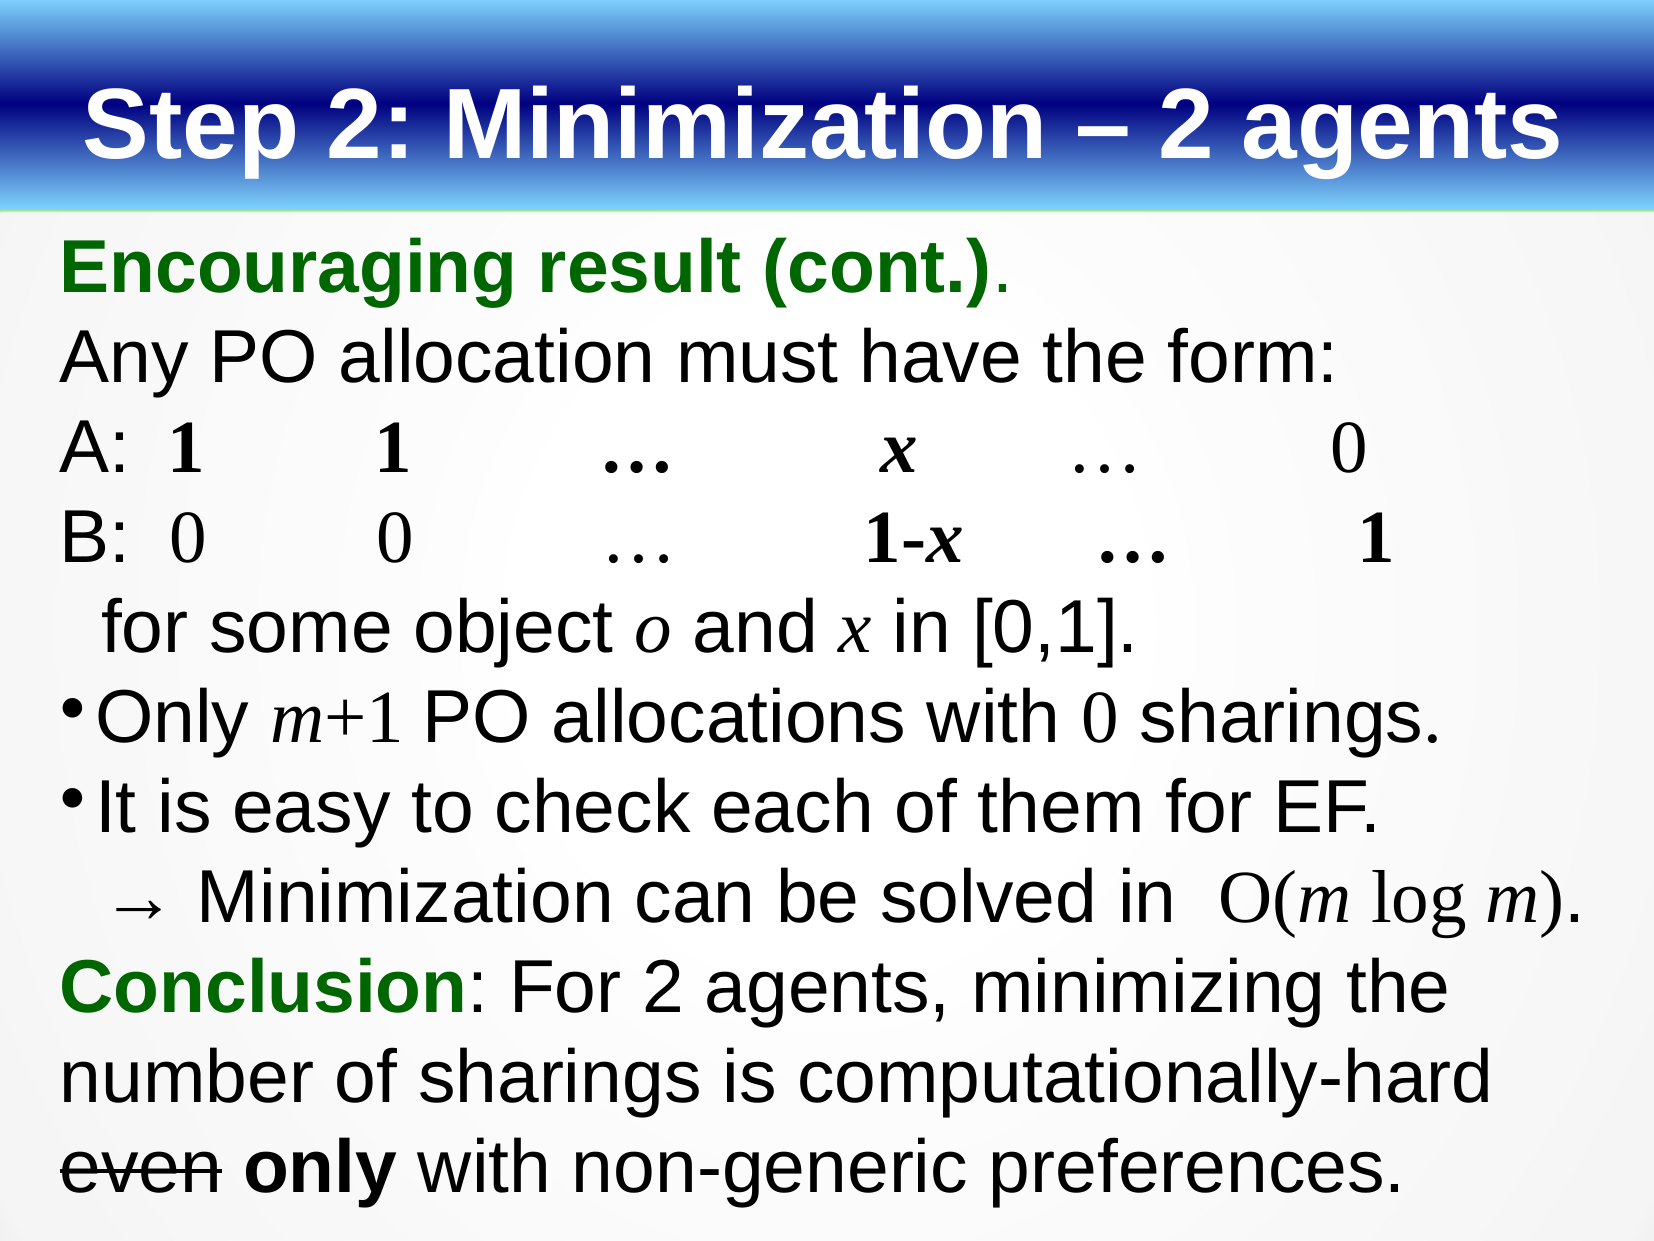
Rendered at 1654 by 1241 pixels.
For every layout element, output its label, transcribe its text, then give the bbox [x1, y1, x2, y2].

text_box Step 2: Minimization – 2 agents [82, 0, 1635, 210]
text_box Encouraging result (cont.). Any PO allocation must have the form: A: 1 1 … x … 0 B: 0 0 … 1-x … 1 for some object o and x in [0,1]. Only m+1 PO allocations with 0 sharings. It is easy to check each of them for EF. → Minimization can be solved in O(m log m). Conclusion: For 2 agents, minimizing the number of sharings is computationally-hard even only with non-generic preferences. [44, 210, 1650, 1168]
